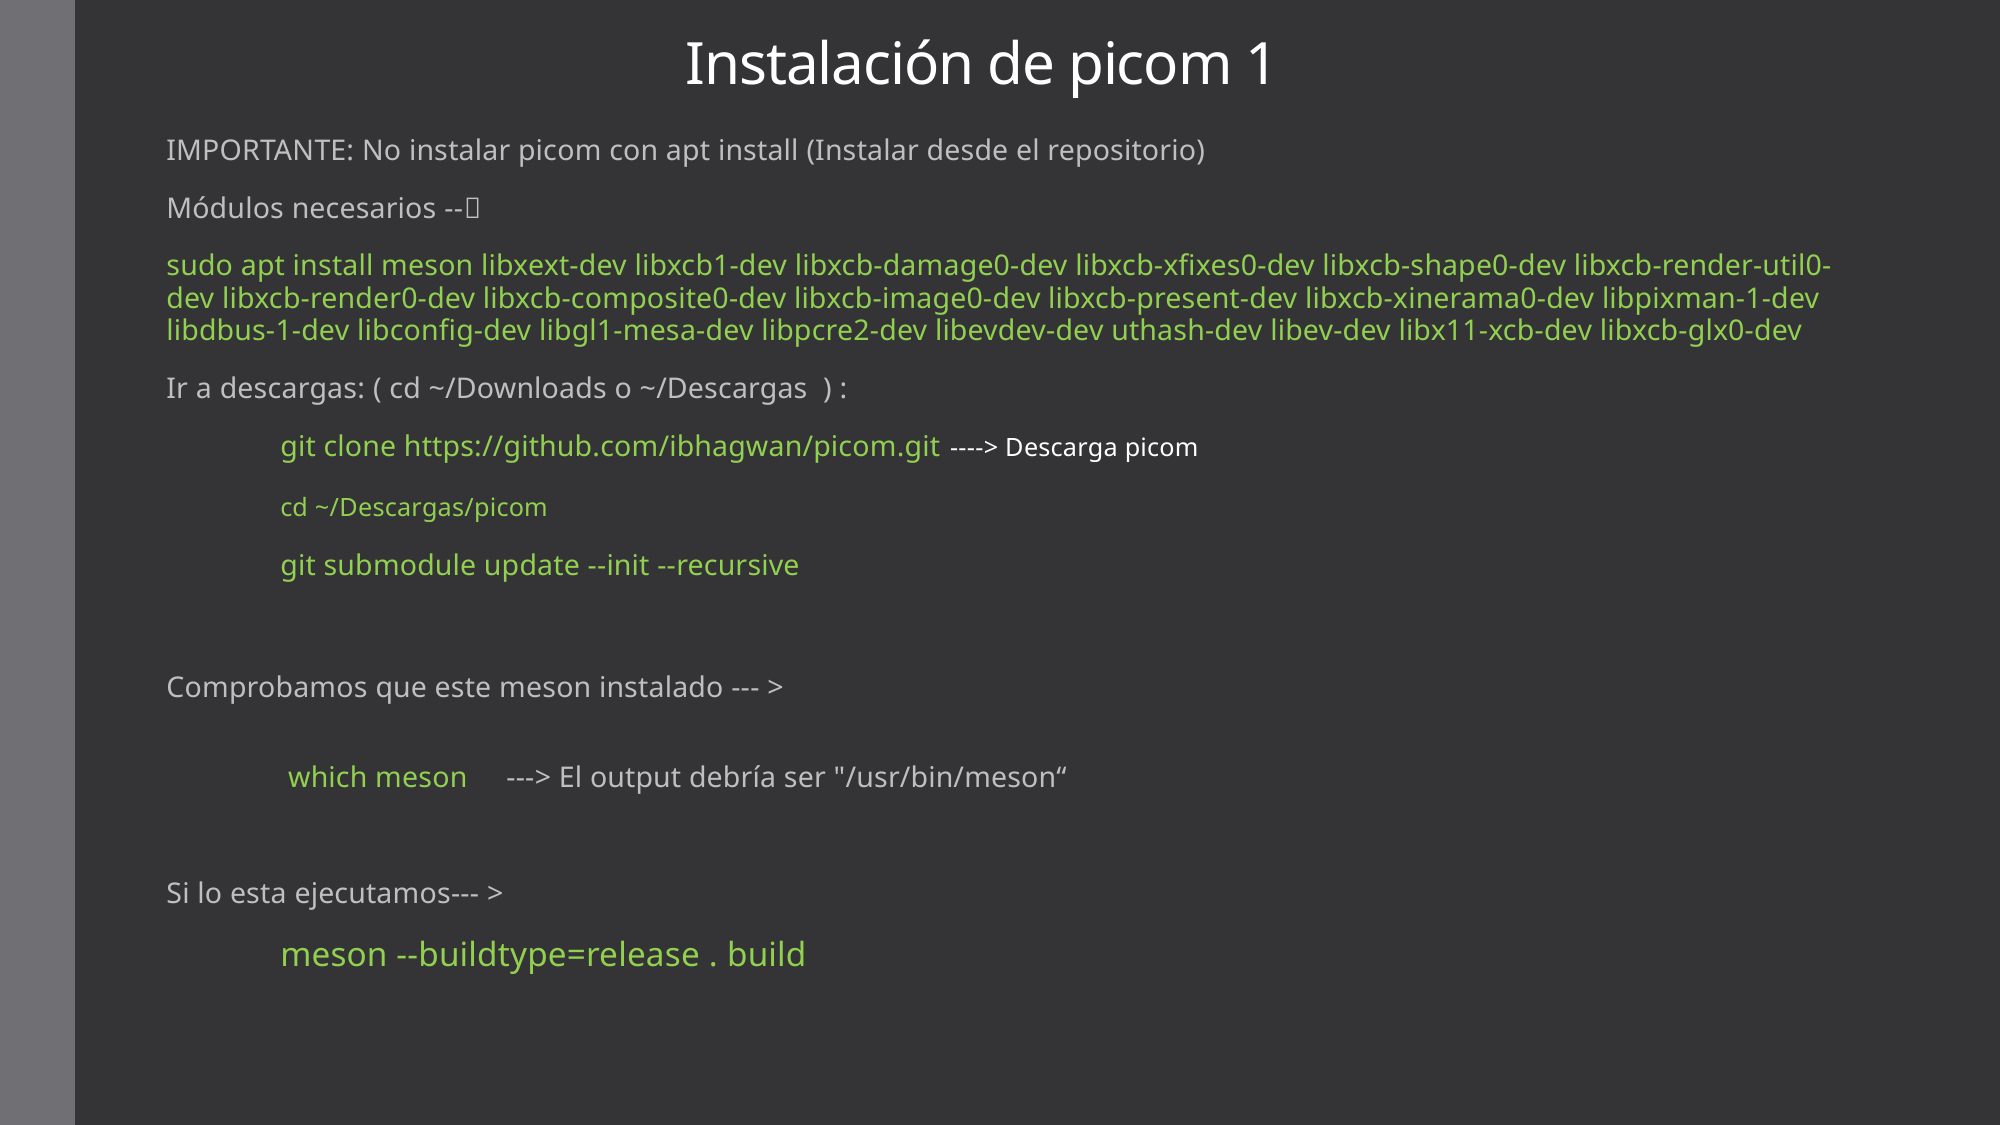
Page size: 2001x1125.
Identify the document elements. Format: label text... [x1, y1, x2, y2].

subtitle IMPORTANTE: No instalar picom con apt install (Instalar desde el repositorio) Módulos necesarios -- sudo apt install meson libxext-dev libxcb1-dev libxcb-damage0-dev libxcb-xfixes0-dev libxcb-shape0-dev libxcb-render-util0-dev libxcb-render0-dev libxcb-composite0-dev libxcb-image0-dev libxcb-present-dev libxcb-xinerama0-dev libpixman-1-dev libdbus-1-dev libconfig-dev libgl1-mesa-dev libpcre2-dev libevdev-dev uthash-dev libev-dev libx11-xcb-dev libxcb-glx0-dev Ir a descargas: ( cd ~/Downloads o ~/Descargas ) : git clone https://github.com/ibhagwan/picom.git ----> Descarga picom cd ~/Descargas/picom git submodule update --init --recursive Comprobamos que este meson instalado --- > which meson ---> El output debría ser "/usr/bin/meson“ Si lo esta ejecutamos--- > meson --buildtype=release . build [151, 126, 1893, 1125]
title Instalación de picom 1 [258, 13, 1706, 104]
